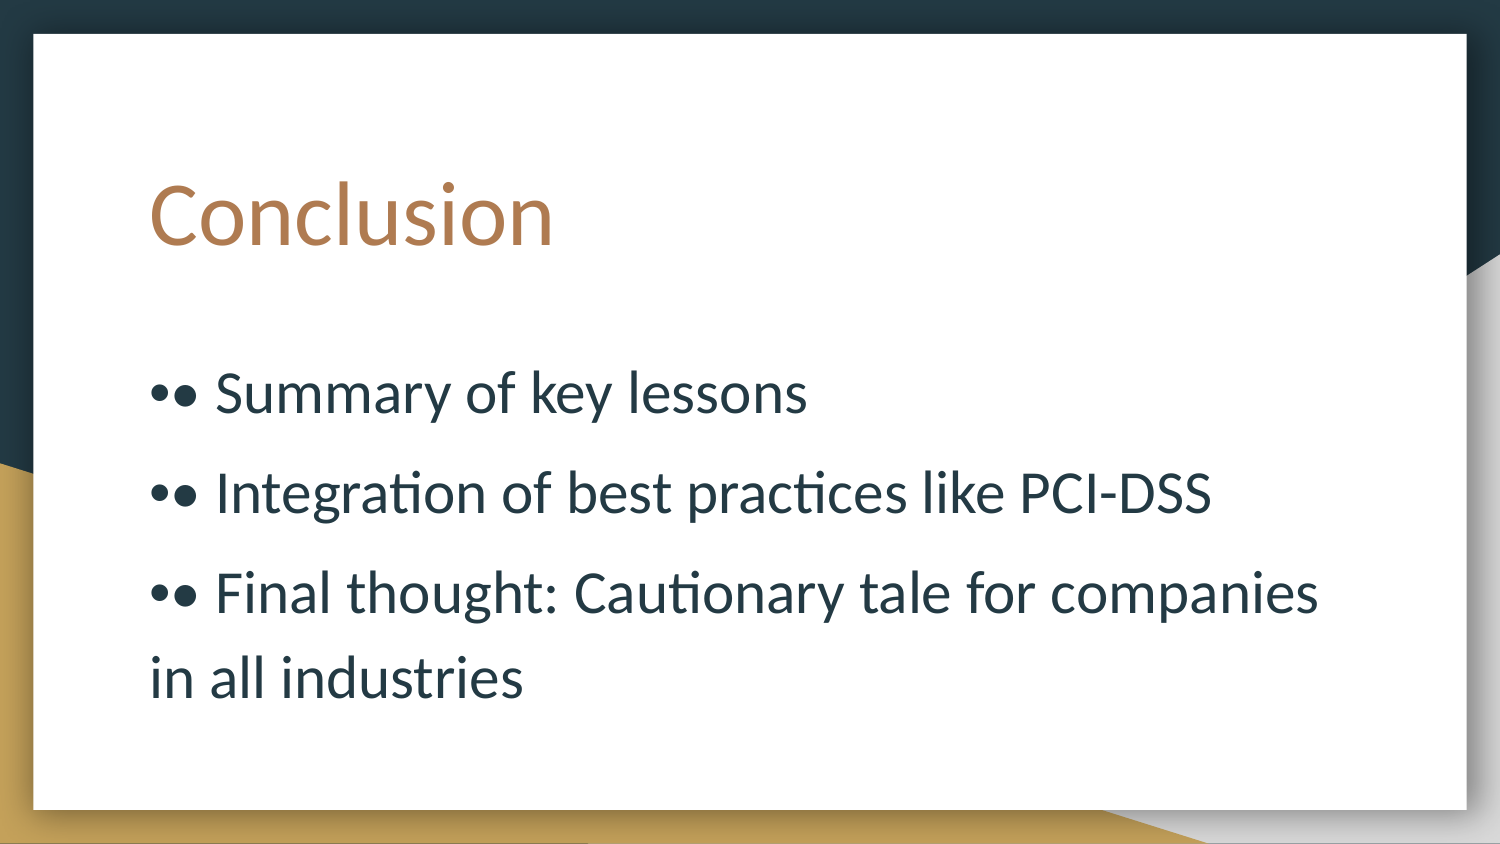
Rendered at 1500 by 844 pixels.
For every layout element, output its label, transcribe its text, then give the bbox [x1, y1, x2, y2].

title Conclusion [134, 138, 1366, 296]
list •• Summary of key lessons •• Integration of best practices like PCI-DSS •• Final thought: Cautionary tale for companies in all industries [134, 326, 1366, 729]
